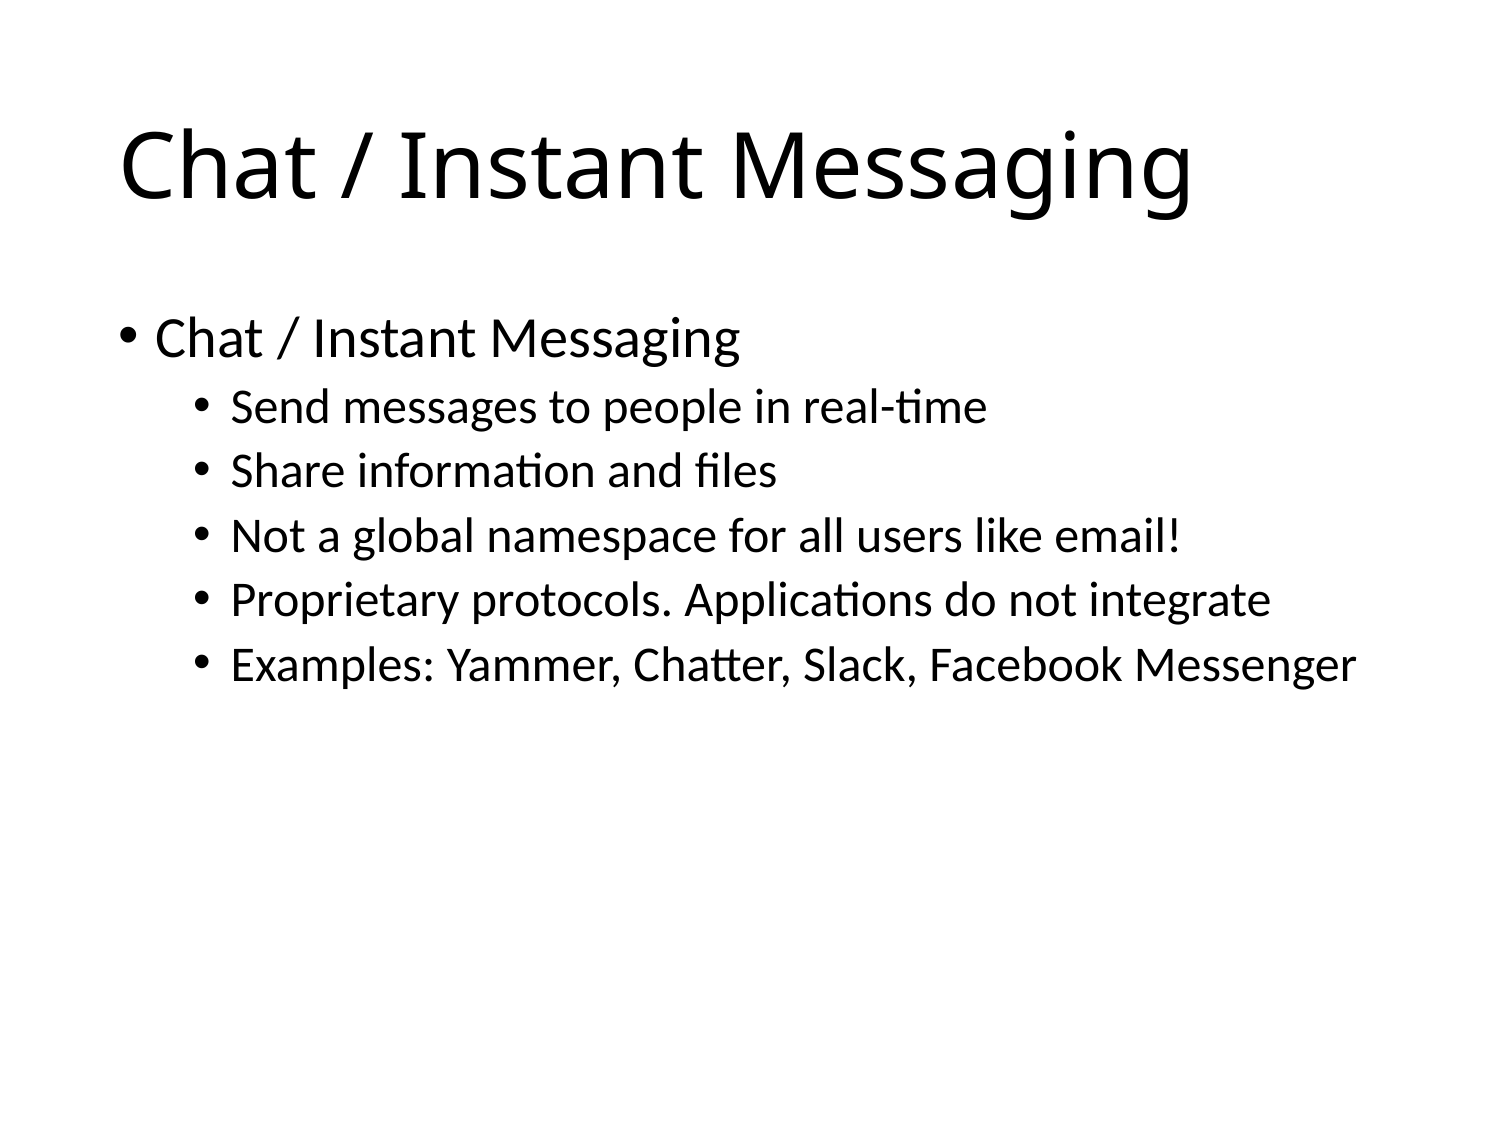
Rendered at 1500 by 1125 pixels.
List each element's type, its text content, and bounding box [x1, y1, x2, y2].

title Chat / Instant Messaging [103, 59, 1397, 278]
list Chat / Instant Messaging Send messages to people in real-time Share information and files Not a global namespace for all users like email! Proprietary protocols. Applications do not integrate Examples: Yammer, Chatter, Slack, Facebook Messenger [103, 299, 1397, 1014]
